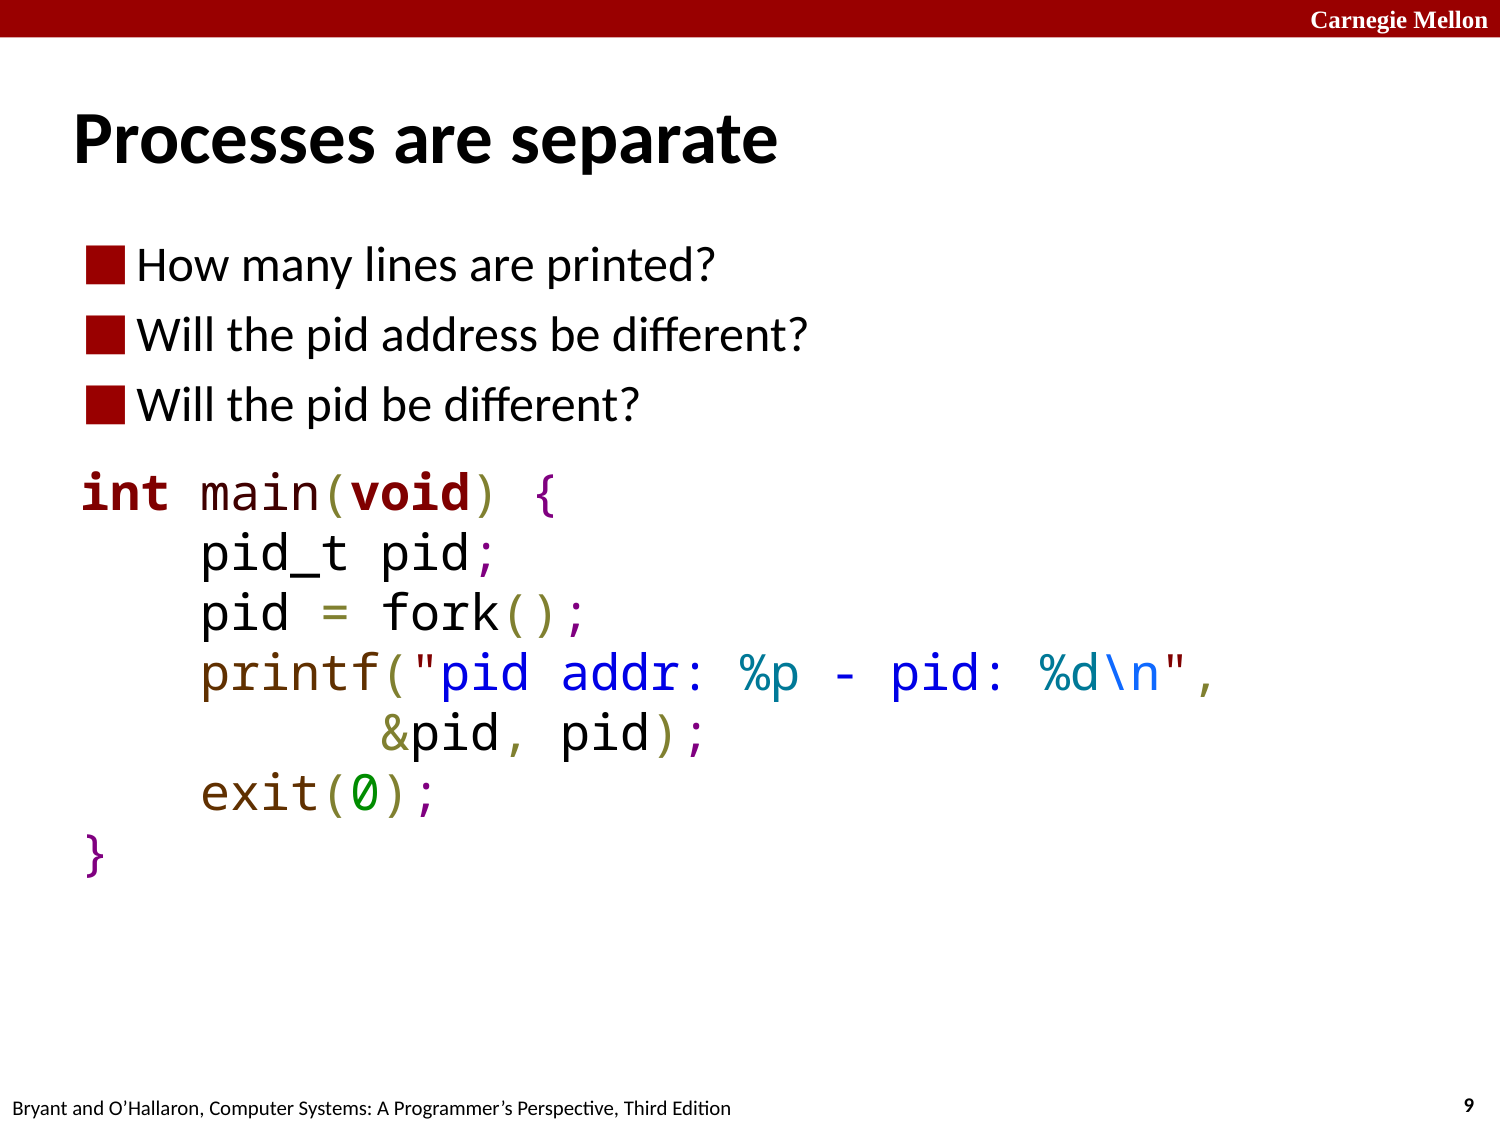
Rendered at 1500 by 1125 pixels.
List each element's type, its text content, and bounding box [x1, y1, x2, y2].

title Processes are separate [58, 71, 1304, 197]
list How many lines are printed? Will the pid address be different? Will the pid be different? int main(void) { pid_t pid; pid = fork(); printf("pid addr: %p - pid: %d\n", &pid, pid); exit(0); } [65, 223, 1361, 1040]
